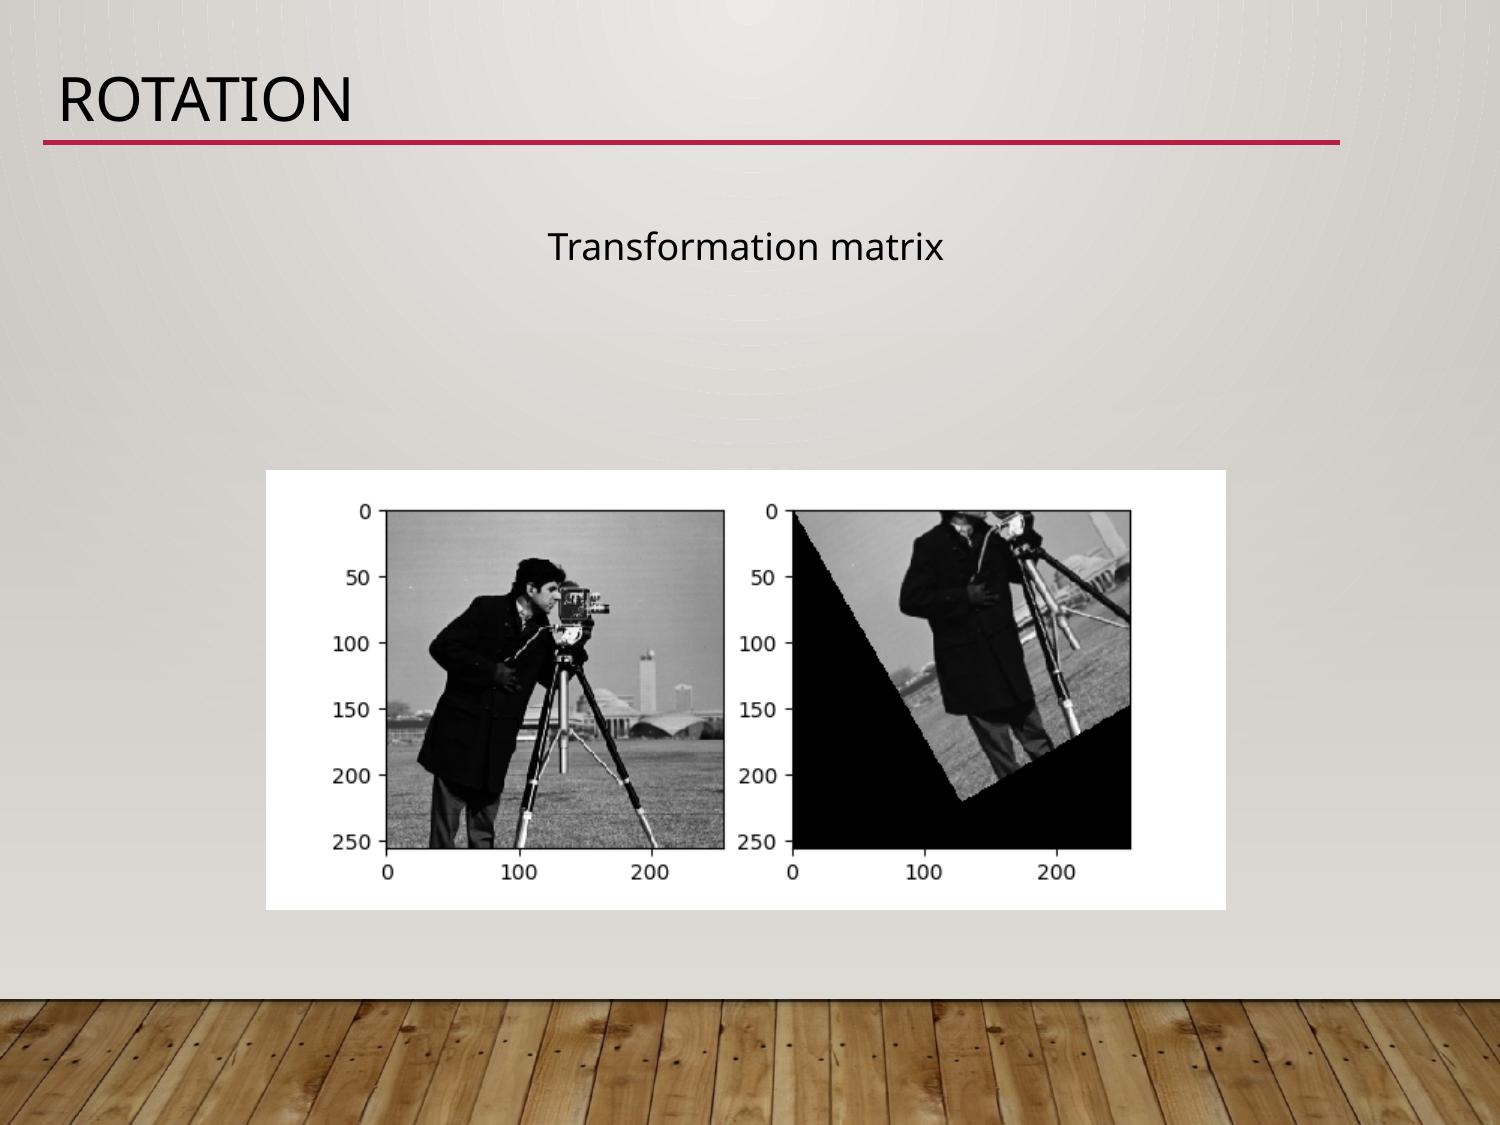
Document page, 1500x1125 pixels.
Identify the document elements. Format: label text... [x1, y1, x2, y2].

picture [265, 470, 1227, 911]
title Rotation [42, 60, 1341, 143]
picture [0, 999, 1500, 1125]
